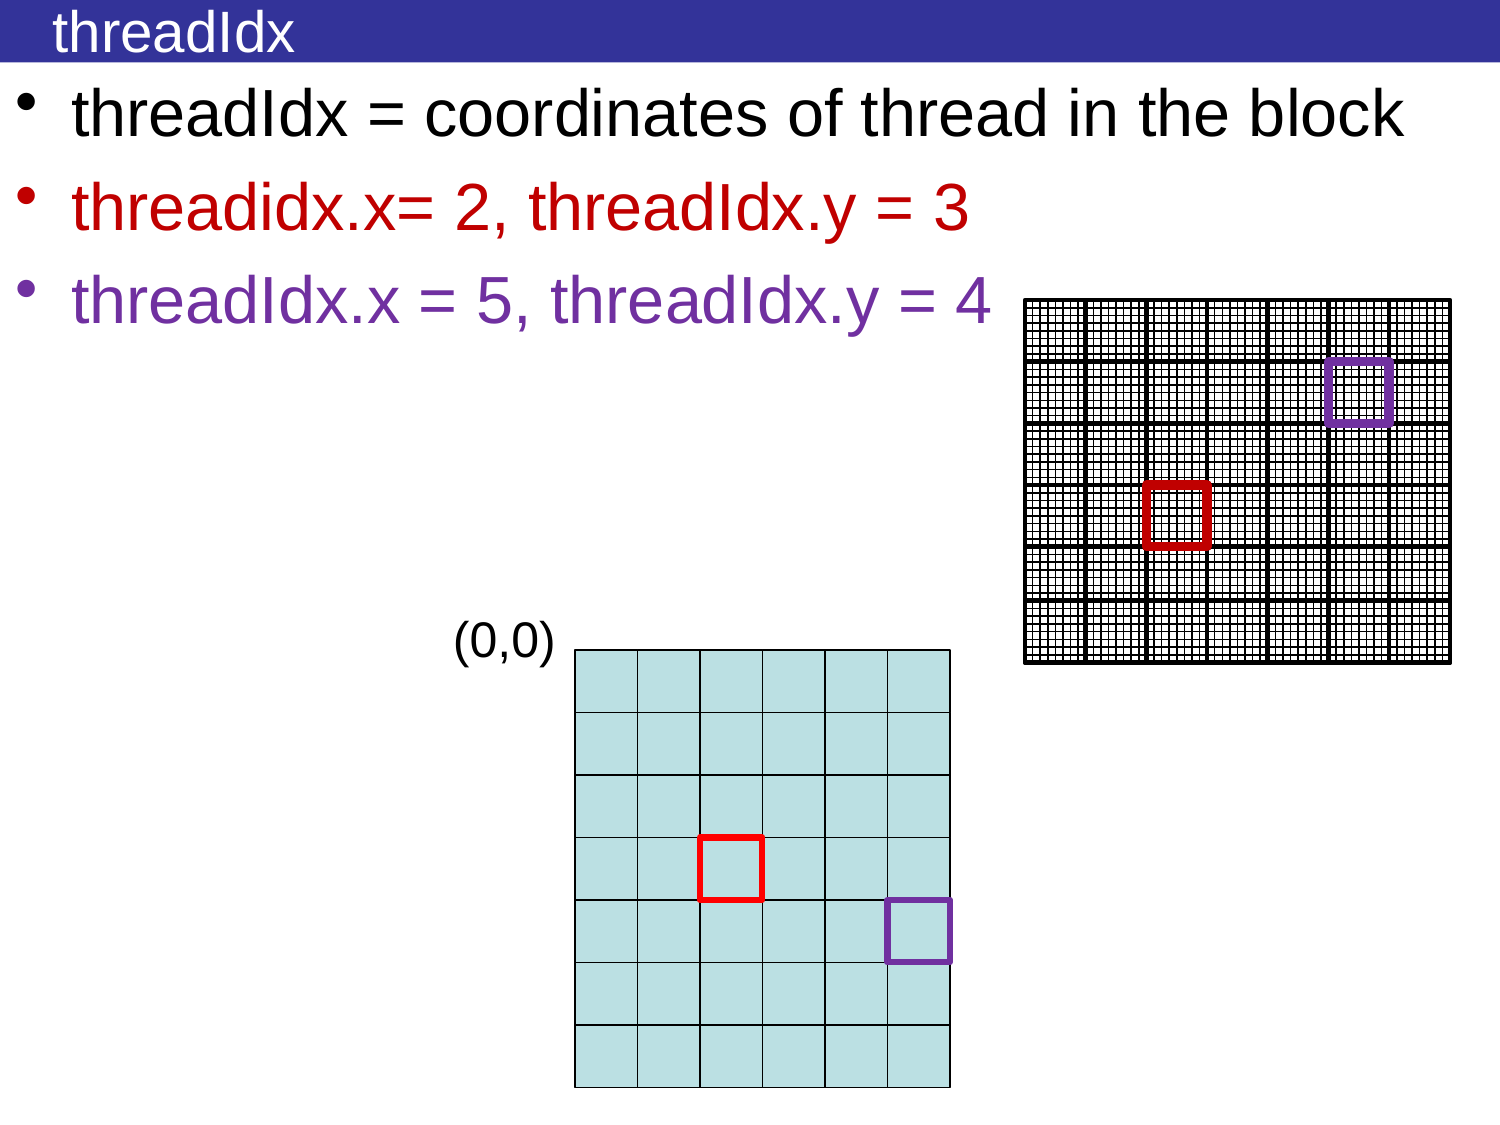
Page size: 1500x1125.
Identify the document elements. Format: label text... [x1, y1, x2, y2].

title threadIdx [37, 7, 1426, 51]
text_box (0,0) [438, 599, 571, 675]
list threadIdx = coordinates of thread in the block threadidx.x= 2, threadIdx.y = 3 threadIdx.x = 5, threadIdx.y = 4 [0, 62, 1500, 351]
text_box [574, 649, 951, 1088]
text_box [1024, 299, 1451, 663]
